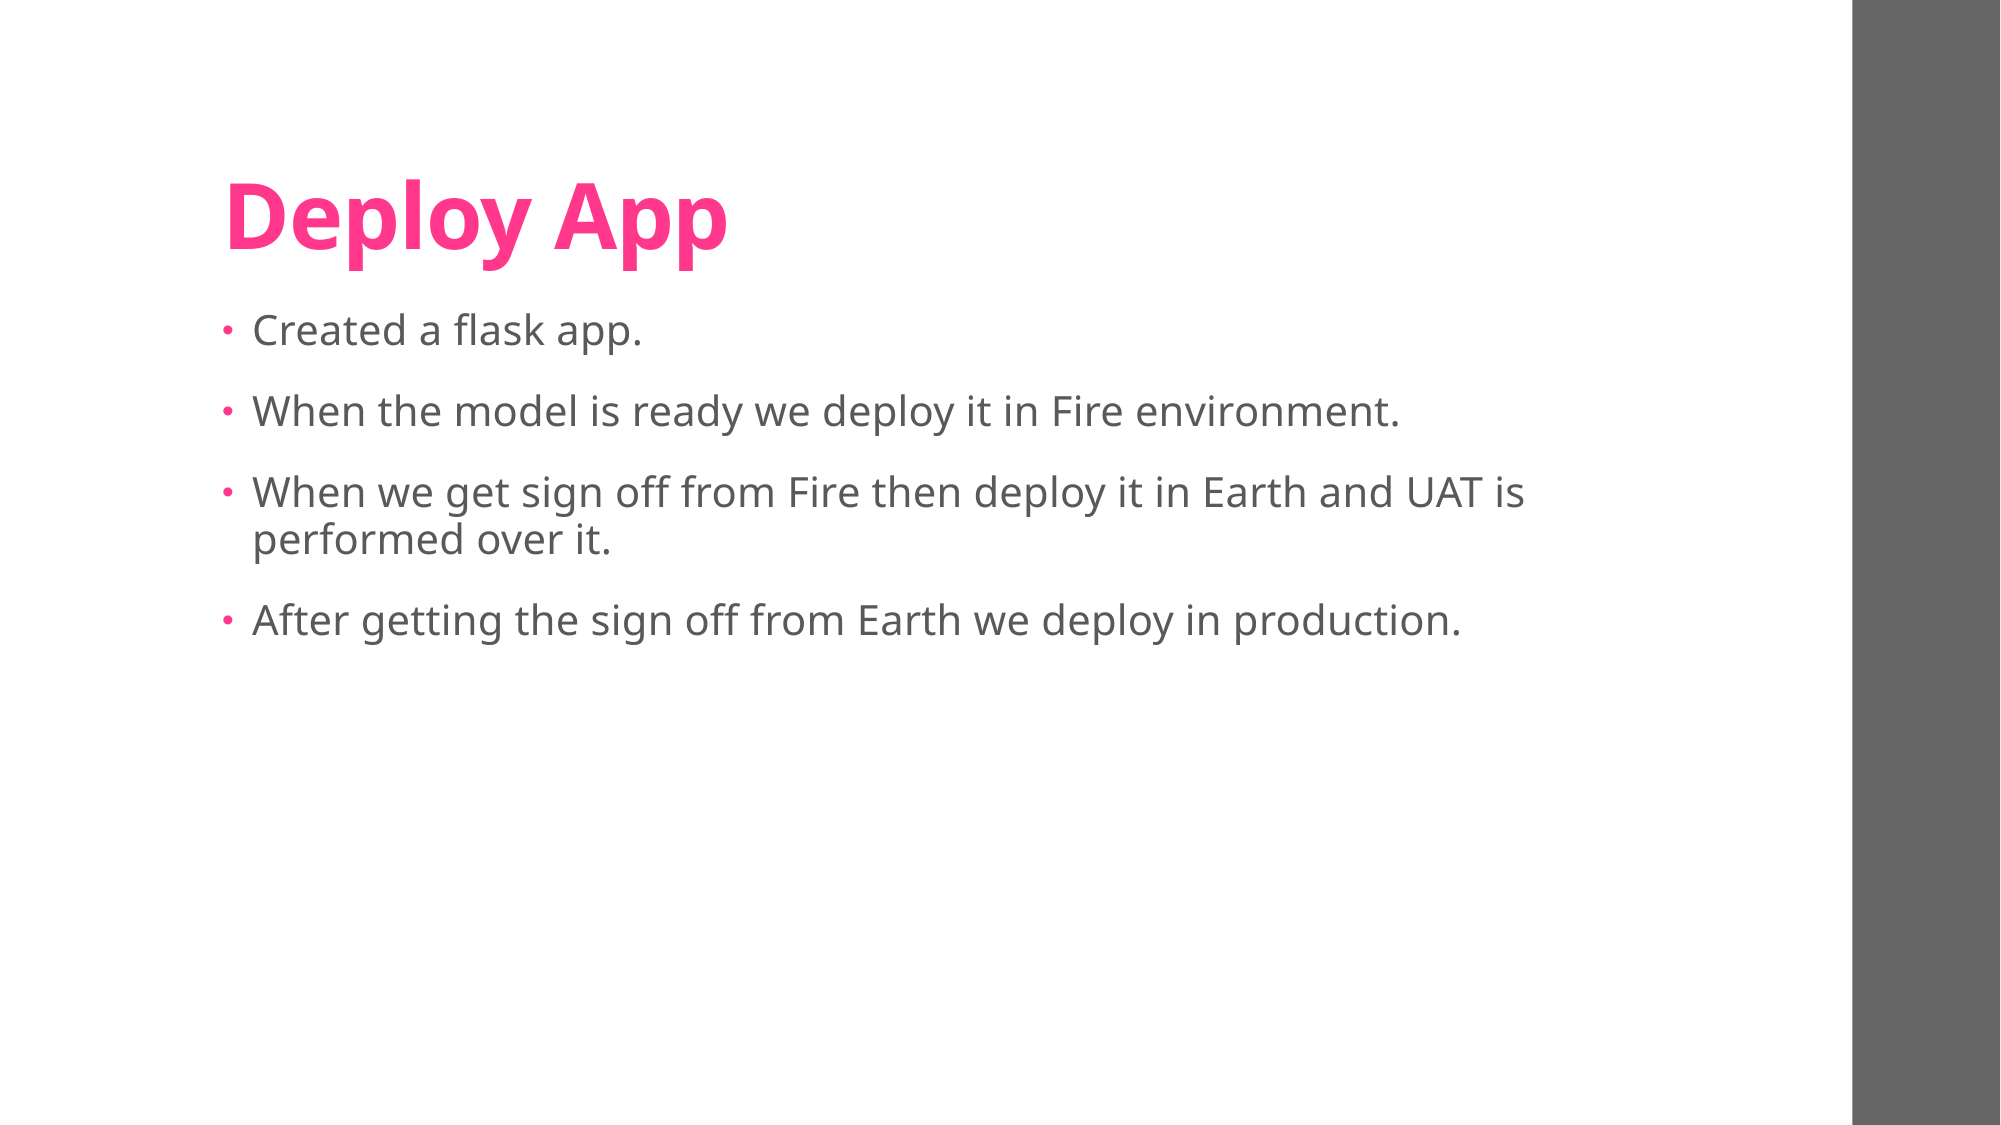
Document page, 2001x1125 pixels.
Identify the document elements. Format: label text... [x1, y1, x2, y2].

title Deploy App [206, 43, 1797, 278]
list Created a flask app. When the model is ready we deploy it in Fire environment. When we get sign off from Fire then deploy it in Earth and UAT is performed over it. After getting the sign off from Earth we deploy in production. [206, 299, 1617, 1014]
